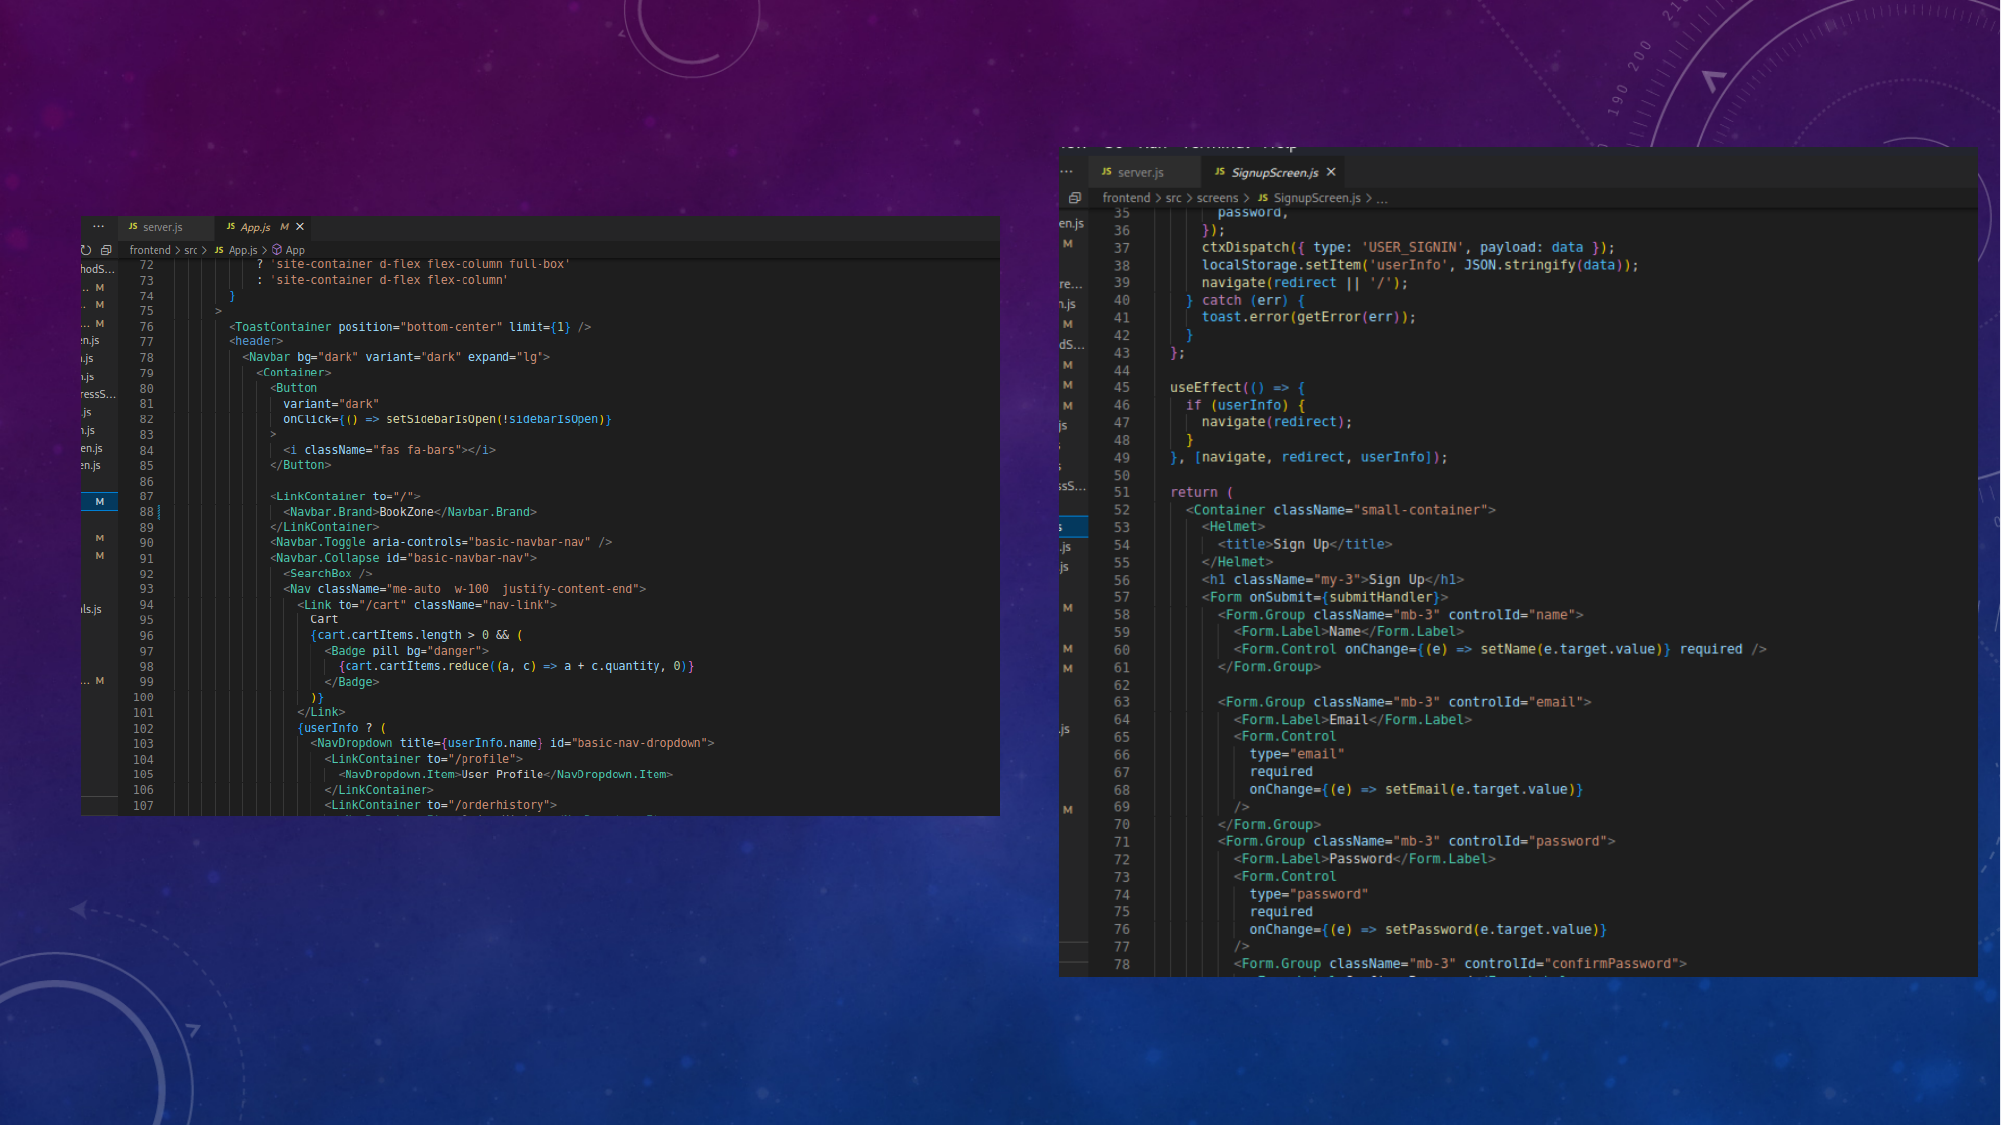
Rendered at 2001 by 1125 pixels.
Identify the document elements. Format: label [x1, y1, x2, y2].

list [81, 216, 1001, 816]
picture [0, 0, 2001, 1125]
